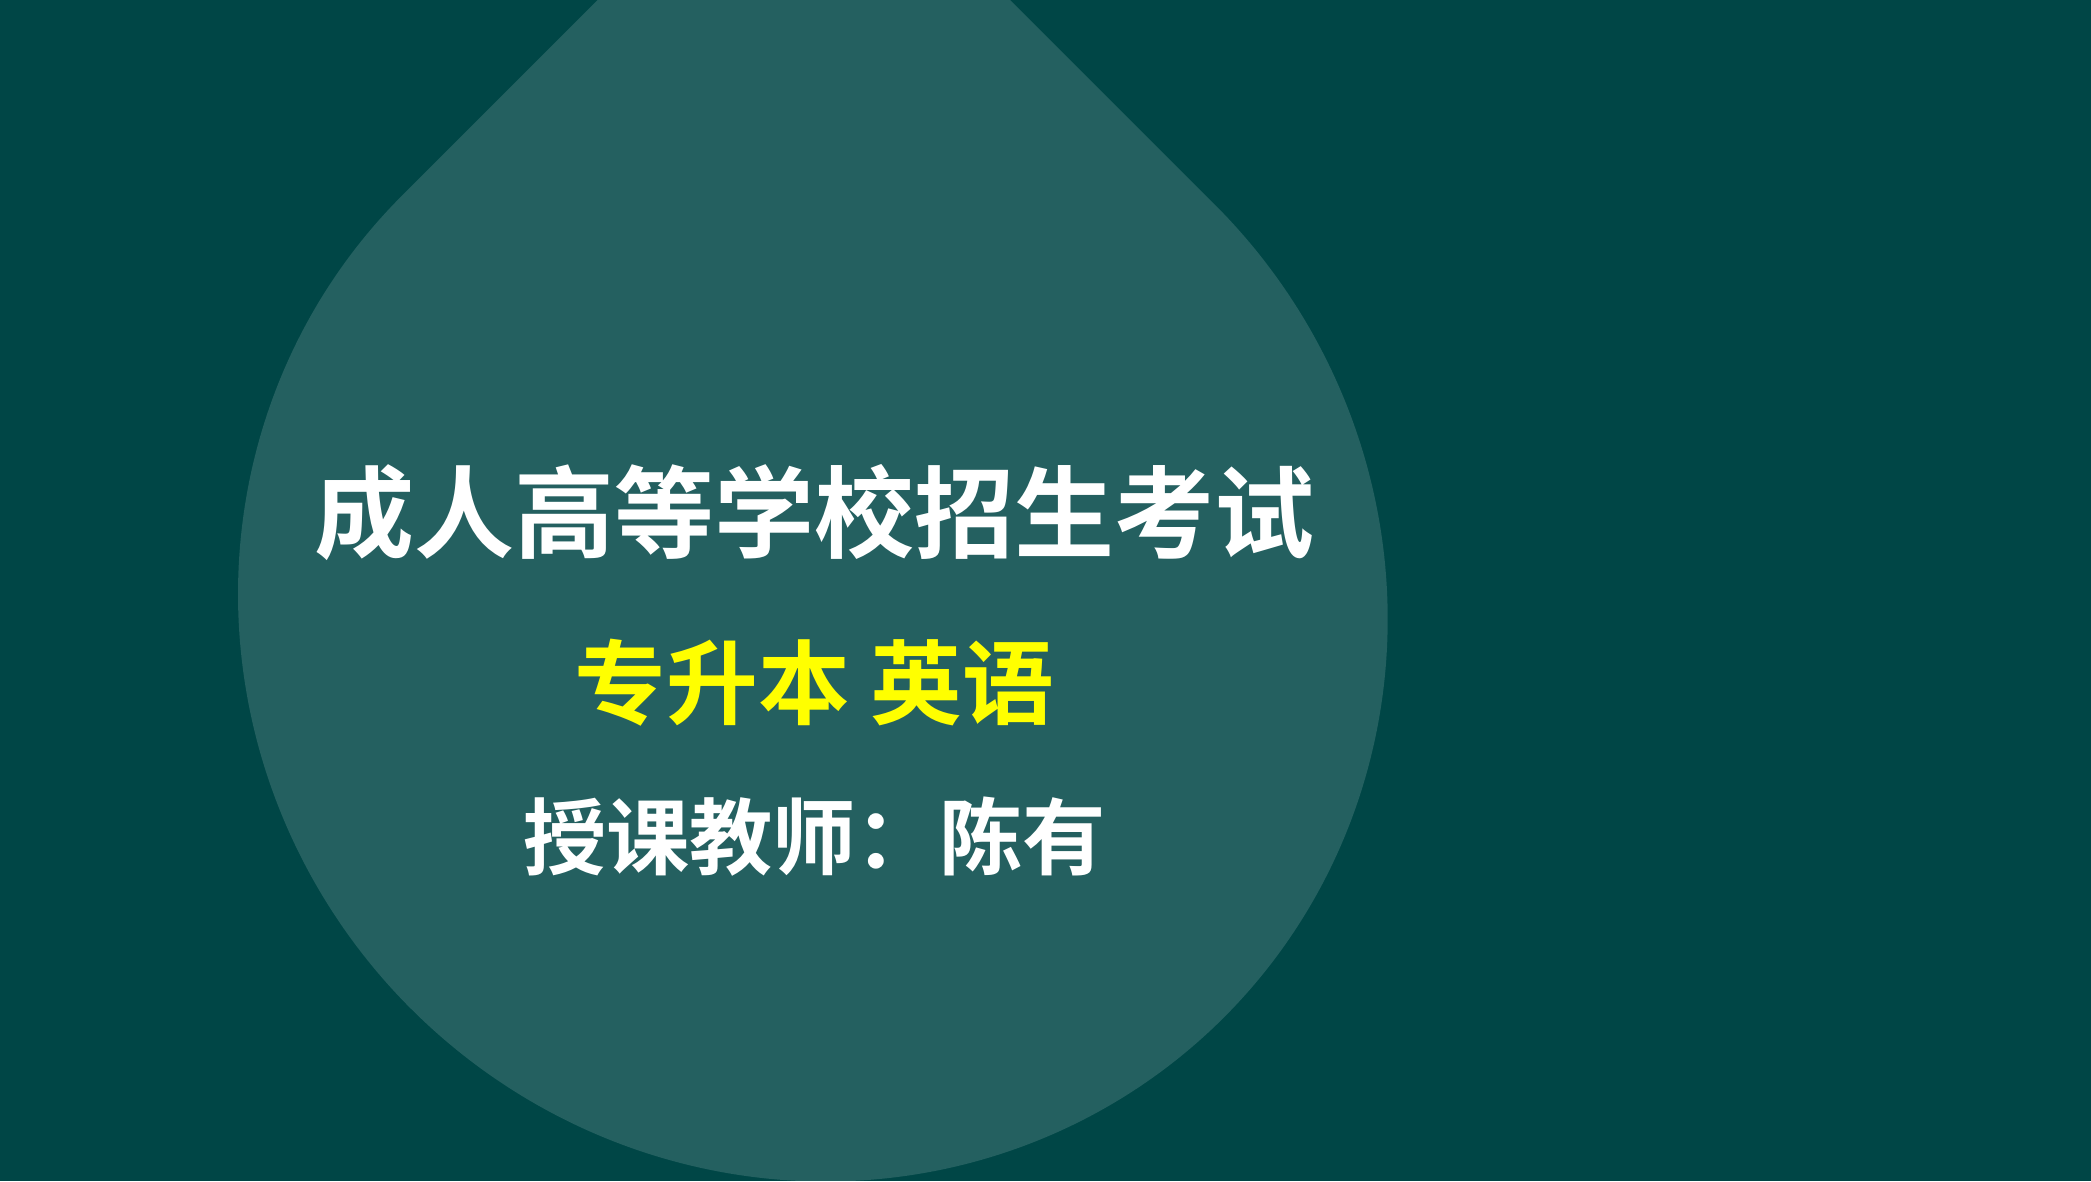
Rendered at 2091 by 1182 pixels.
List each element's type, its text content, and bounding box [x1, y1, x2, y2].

text_box 成人高等学校招生考试 专升本 英语 授课教师：陈有 [294, 383, 1335, 894]
